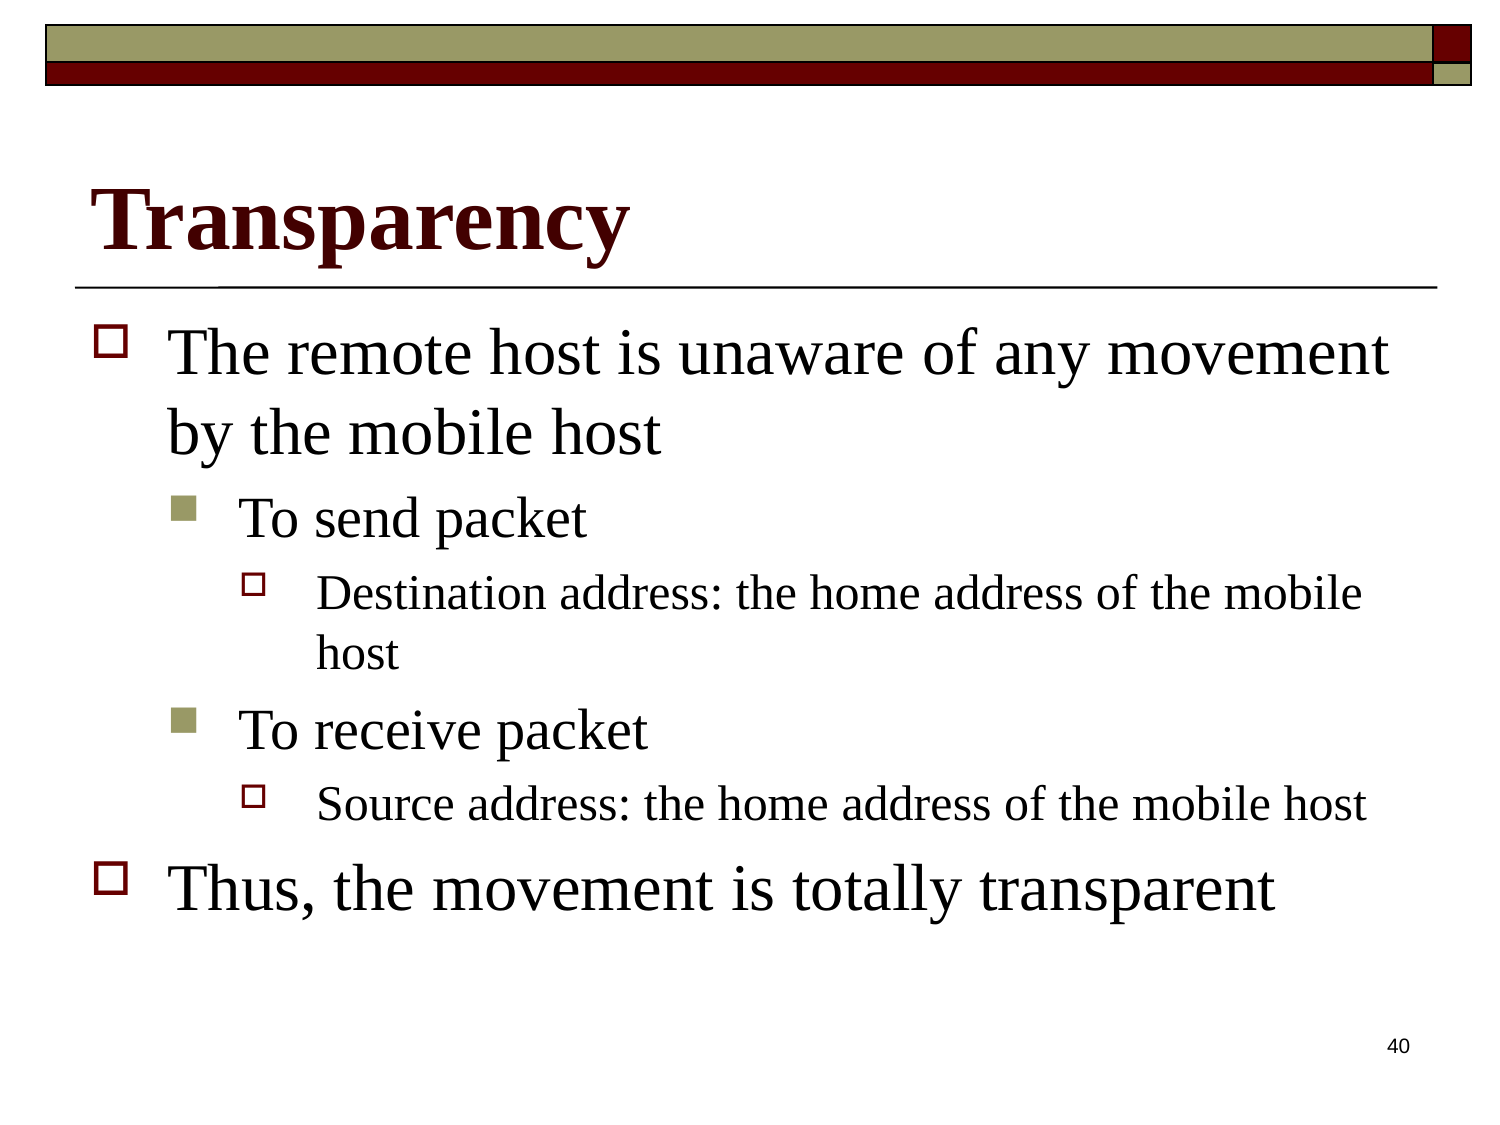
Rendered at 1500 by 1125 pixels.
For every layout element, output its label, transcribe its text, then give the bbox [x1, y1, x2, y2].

title Transparency [74, 87, 1426, 276]
list The remote host is unaware of any movement by the mobile host To send packet Destination address: the home address of the mobile host To receive packet Source address: the home address of the mobile host Thus, the movement is totally transparent [74, 299, 1426, 1006]
slide_number 40 [1112, 1024, 1426, 1101]
